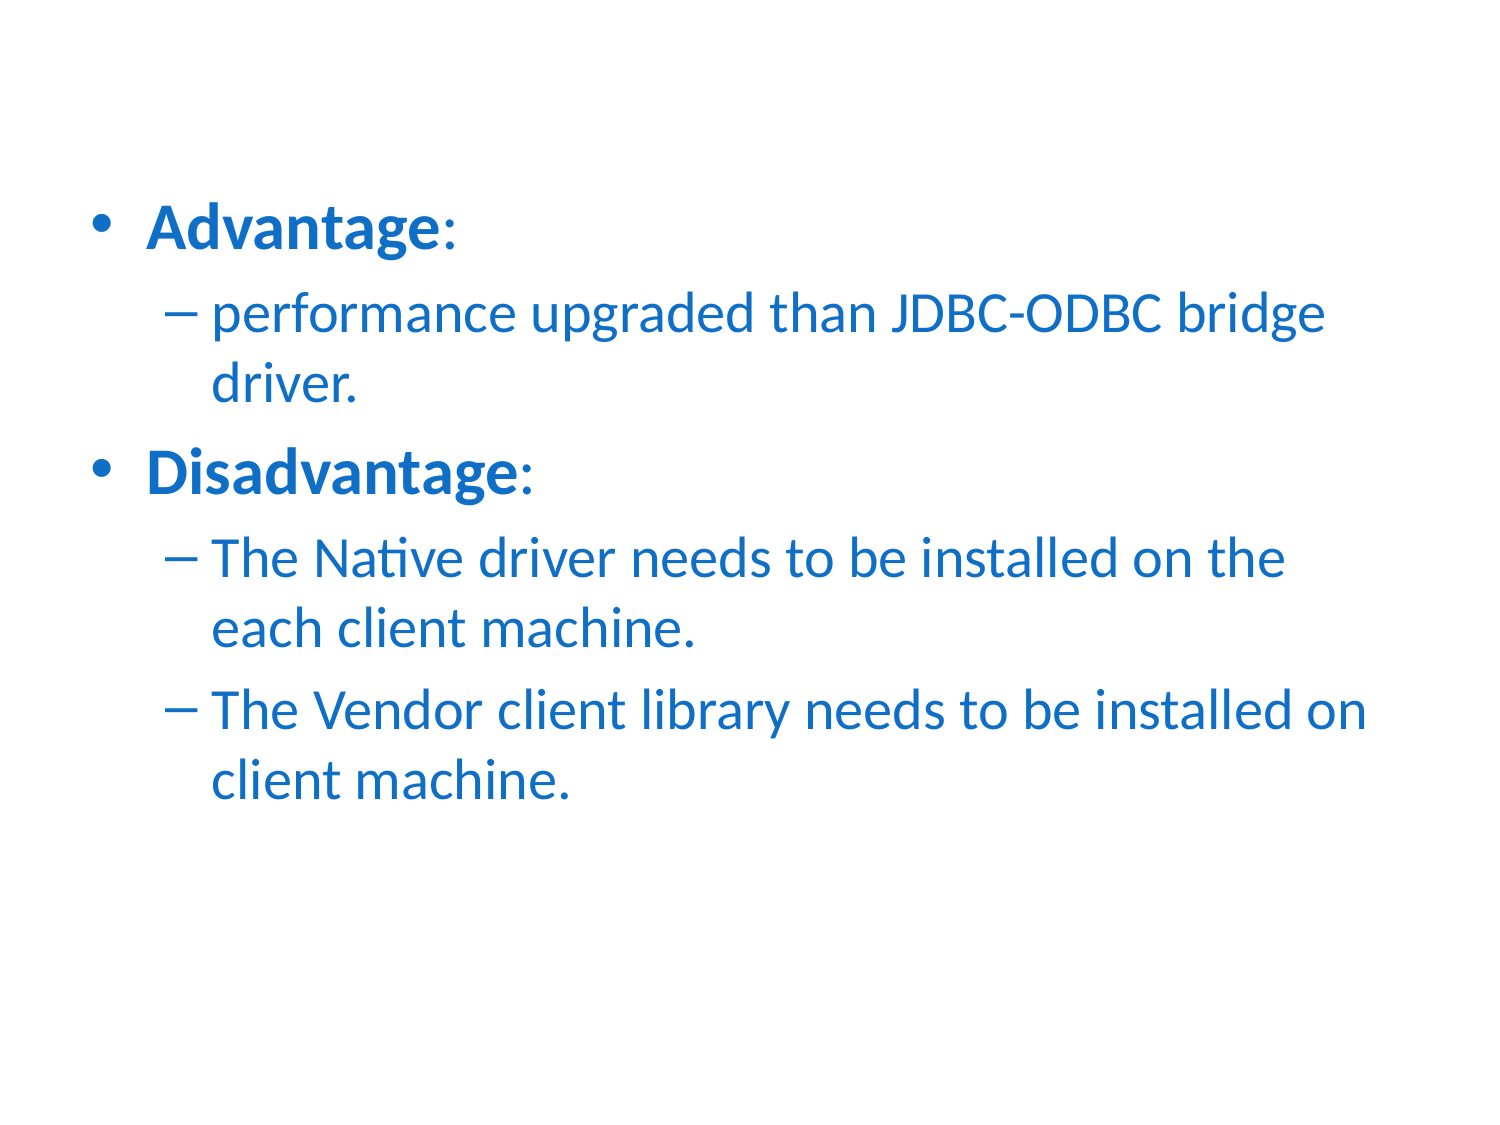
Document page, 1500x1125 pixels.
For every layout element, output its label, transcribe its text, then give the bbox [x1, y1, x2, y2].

list Advantage: performance upgraded than JDBC-ODBC bridge driver. Disadvantage: The Native driver needs to be installed on the each client machine. The Vendor client library needs to be installed on client machine. [75, 174, 1425, 1005]
